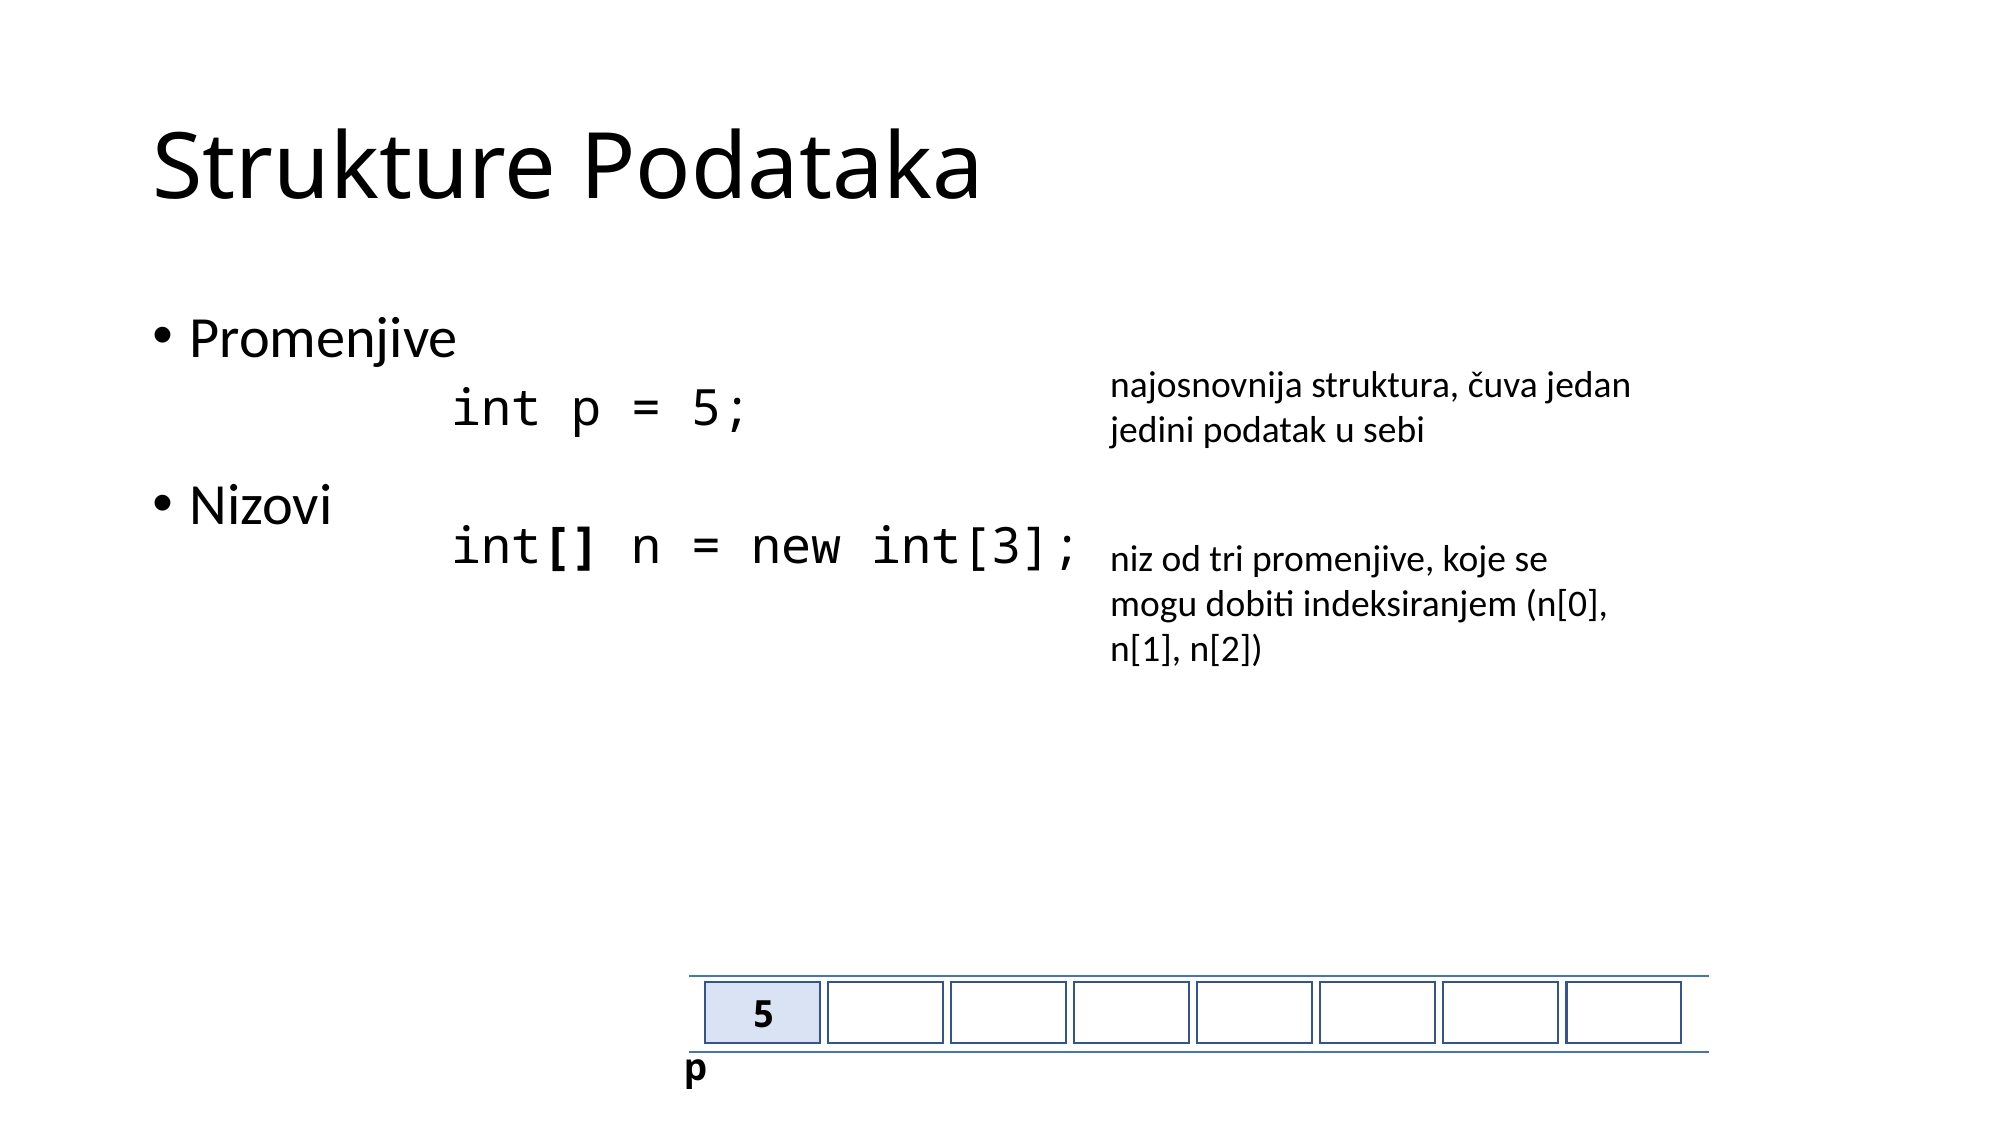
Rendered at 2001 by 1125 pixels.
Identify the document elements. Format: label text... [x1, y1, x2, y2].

text_box najosnovnija struktura, čuva jedan jedini podatak u sebi [1095, 352, 1668, 458]
title Strukture Podataka [137, 59, 1863, 278]
text_box [1565, 981, 1682, 1044]
text_box [950, 981, 1067, 1044]
text_box [1196, 981, 1313, 1044]
text_box [1319, 981, 1436, 1044]
list Promenjive Nizovi [137, 299, 1863, 1014]
text_box p [669, 1035, 793, 1096]
text_box 5 [737, 982, 799, 1043]
text_box [704, 981, 821, 1044]
text_box int p = 5; [436, 367, 1126, 443]
text_box [827, 981, 944, 1044]
text_box int[] n = new int[3]; [436, 506, 1126, 582]
text_box [1073, 981, 1190, 1044]
text_box [1442, 981, 1559, 1044]
text_box niz od tri promenjive, koje se mogu dobiti indeksiranjem (n[0], n[1], n[2]) [1095, 526, 1632, 677]
